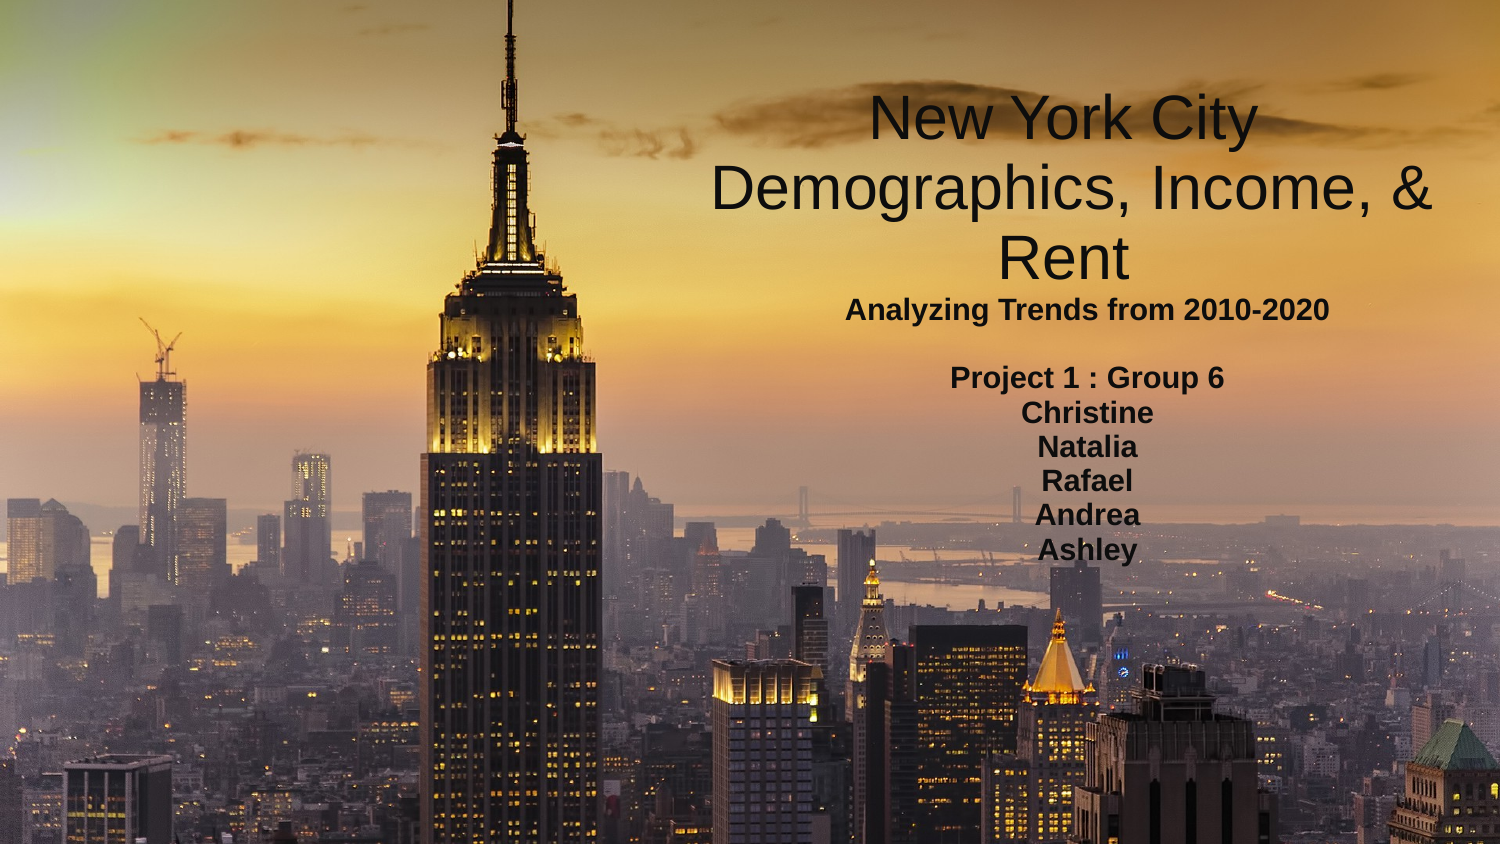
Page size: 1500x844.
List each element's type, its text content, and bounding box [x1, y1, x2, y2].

title New York City Demographics, Income, & Rent [665, 64, 1462, 277]
picture [0, 0, 1500, 844]
subtitle Analyzing Trends from 2010-2020 Project 1 : Group 6 Christine Natalia Rafael Andrea Ashley [616, 277, 1500, 588]
